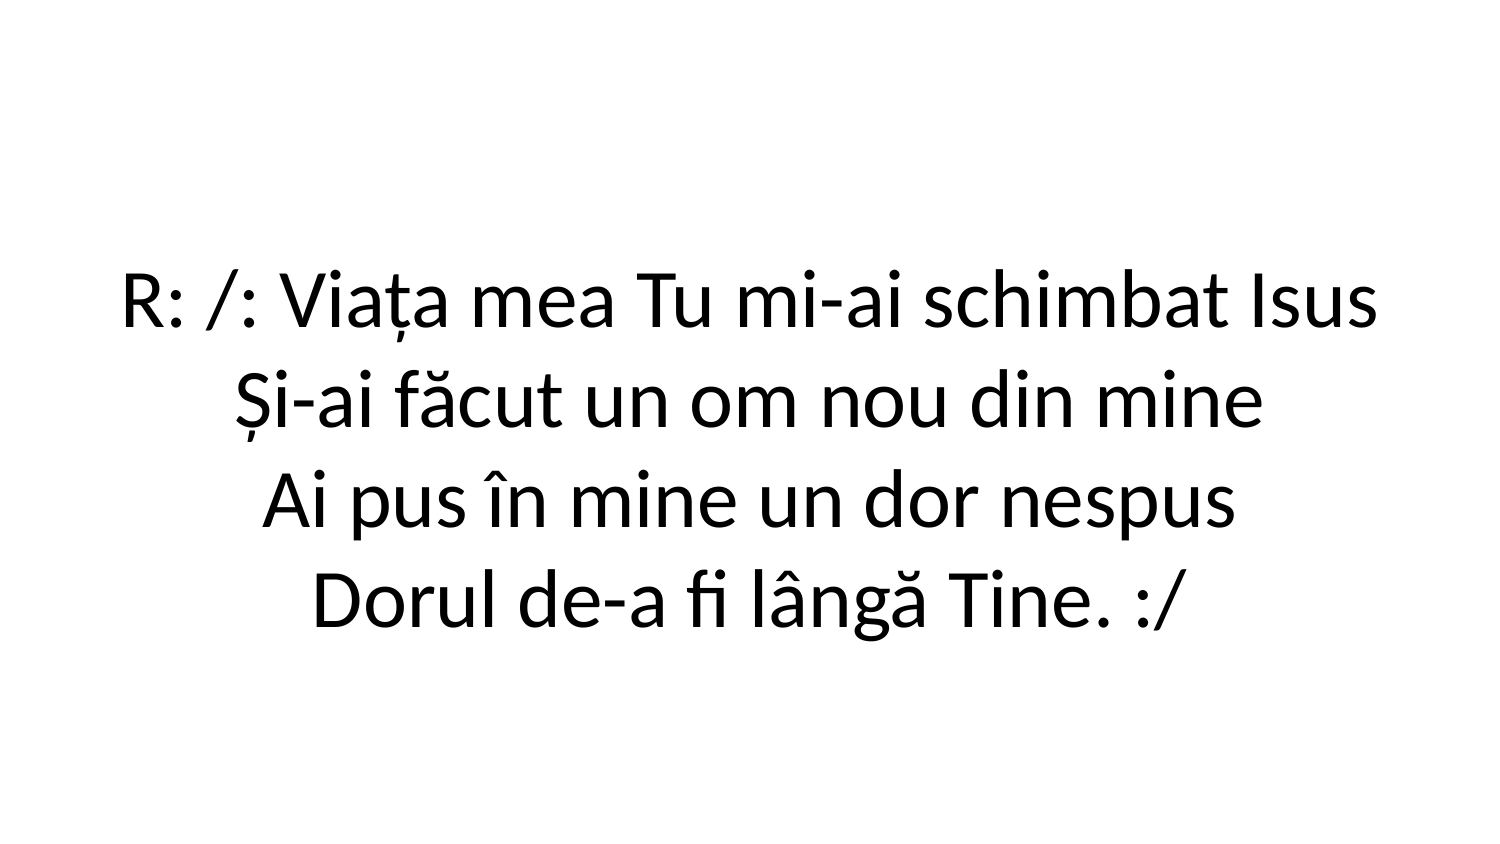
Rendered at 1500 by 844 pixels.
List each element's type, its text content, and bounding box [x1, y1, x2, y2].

text_box R: /: Viața mea Tu mi-ai schimbat Isus Și-ai făcut un om nou din mine Ai pus în mine un dor nespus Dorul de-a fi lângă Tine. :/ [105, 192, 1395, 652]
